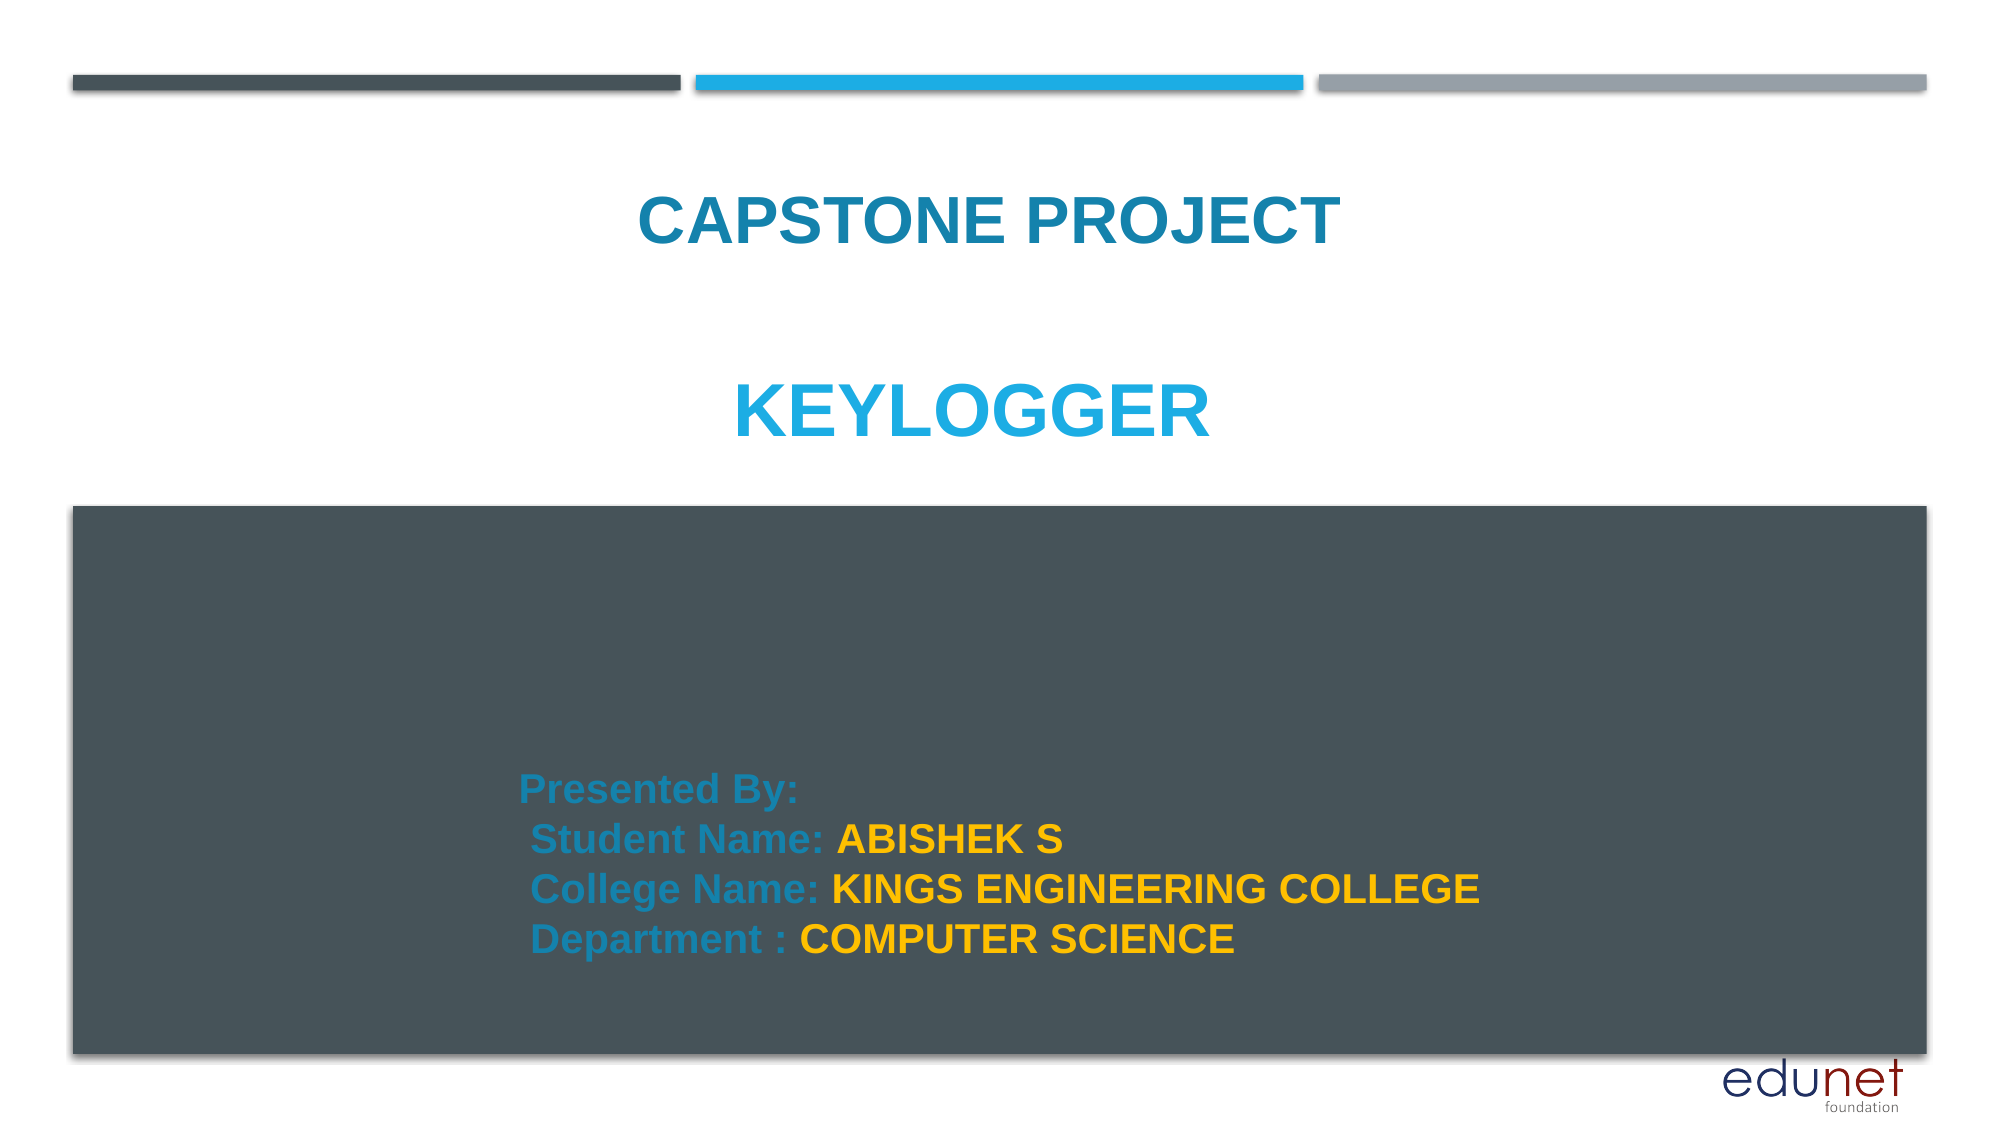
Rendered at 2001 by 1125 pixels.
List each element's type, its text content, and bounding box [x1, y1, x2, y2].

picture [1719, 1056, 1905, 1116]
text_box CAPSTONE PROJECT [0, 169, 2000, 265]
text_box Presented By: Student Name: ABISHEK S College Name: KINGS ENGINEERING COLLEGE Department : COMPUTER SCIENCE [503, 754, 1813, 970]
title keylogger [222, 298, 1723, 460]
